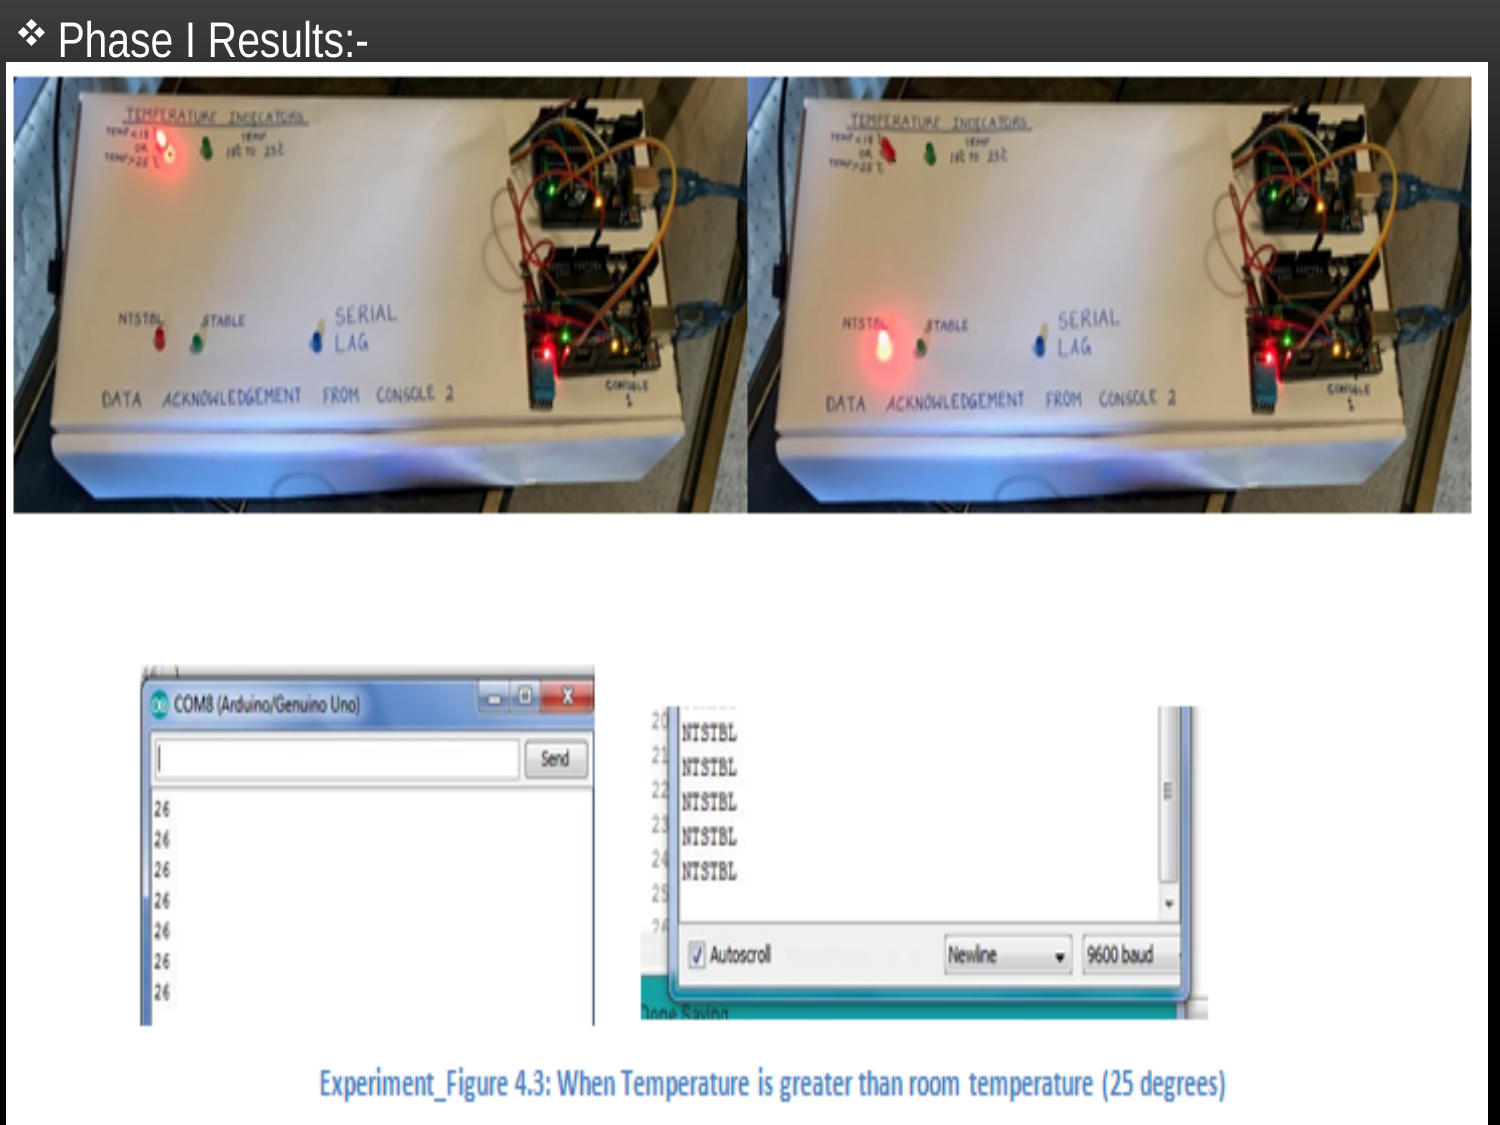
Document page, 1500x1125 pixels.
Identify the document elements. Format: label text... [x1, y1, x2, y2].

text_box Phase I Results:- [0, 0, 950, 71]
picture [0, 0, 1500, 1125]
